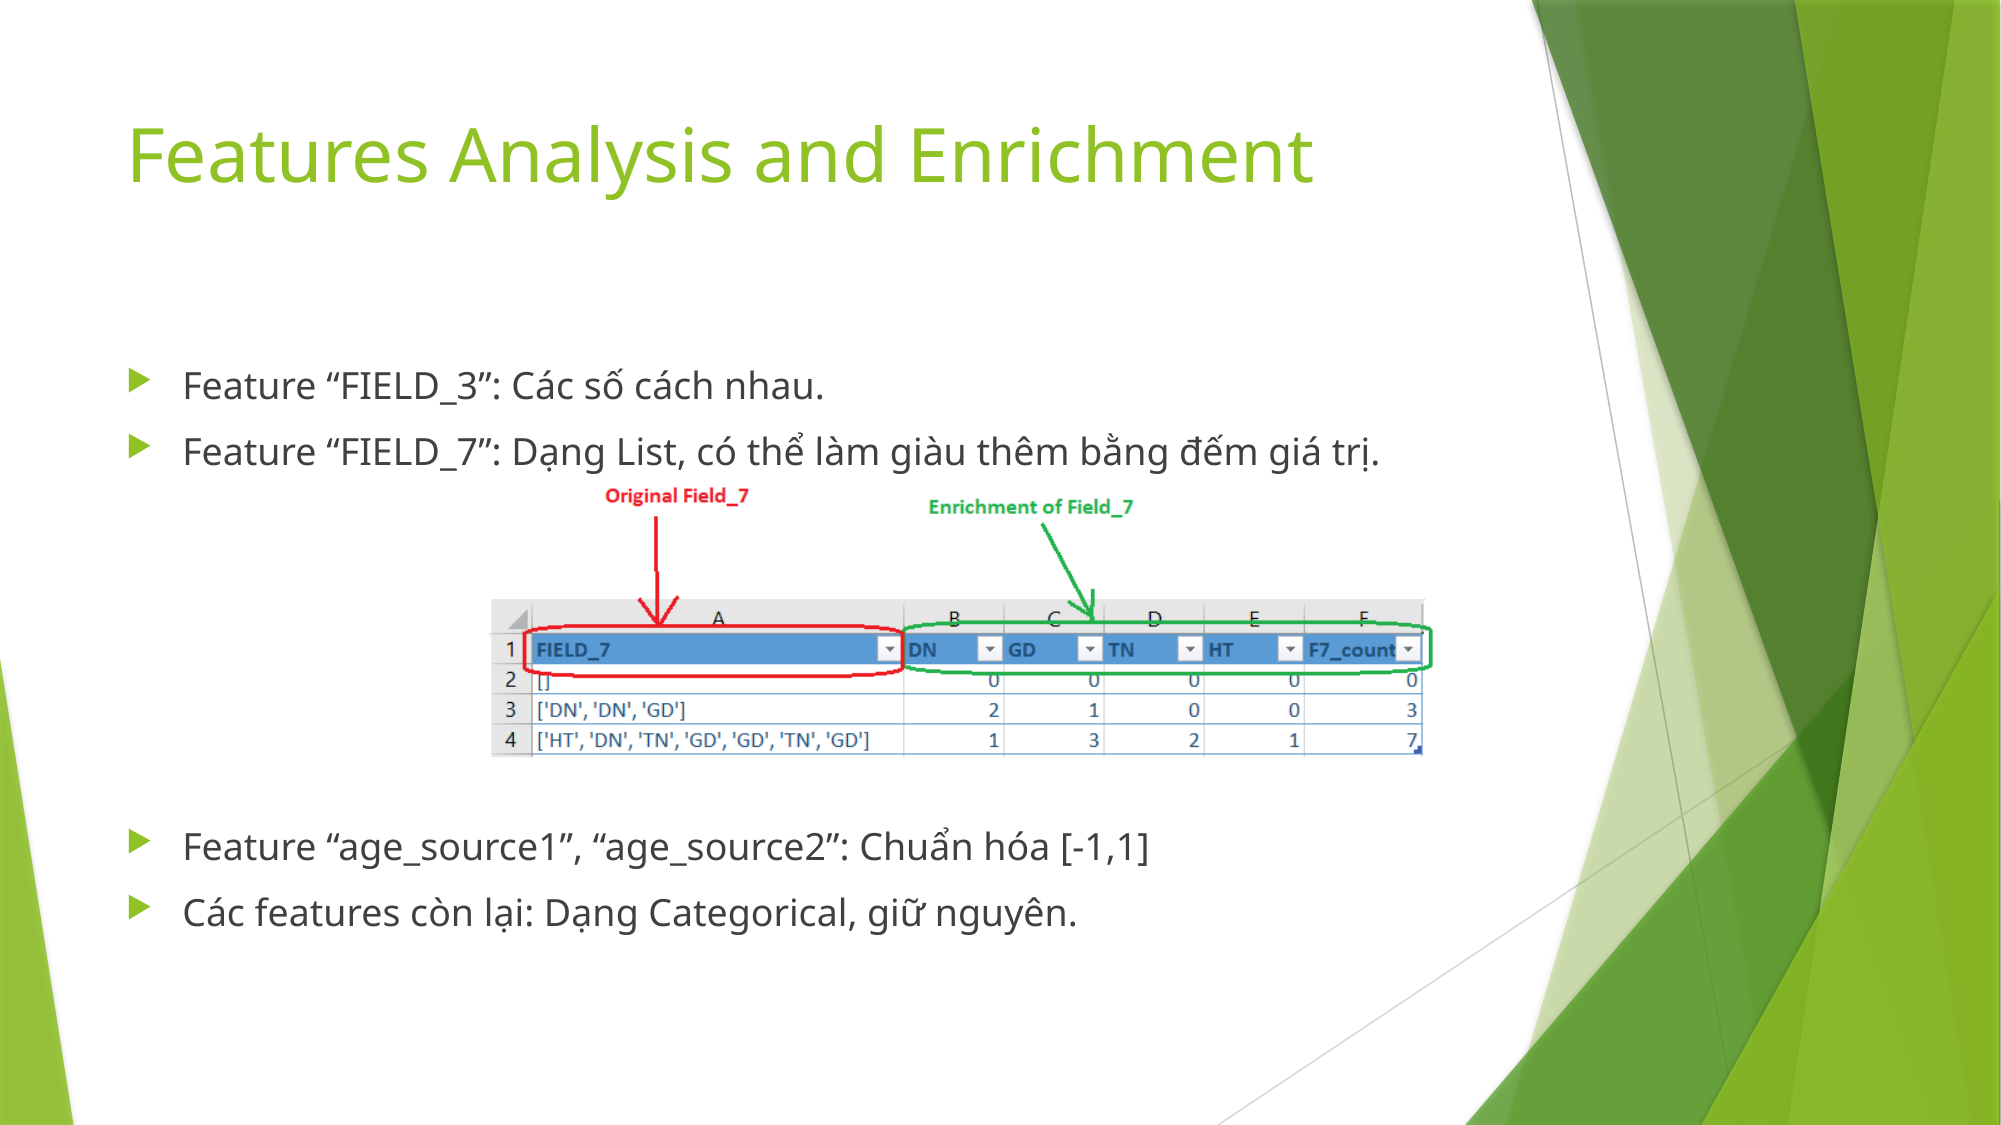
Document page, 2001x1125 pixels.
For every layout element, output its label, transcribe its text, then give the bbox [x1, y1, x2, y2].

title Features Analysis and Enrichment [111, 99, 1522, 317]
picture [488, 474, 1434, 776]
list Feature “FIELD_3”: Các số cách nhau. Feature “FIELD_7”: Dạng List, có thể làm giàu thêm bằng đếm giá trị. Feature “age_source1”, “age_source2”: Chuẩn hóa [-1,1] Các features còn lại: Dạng Categorical, giữ nguyên. [111, 354, 1522, 992]
